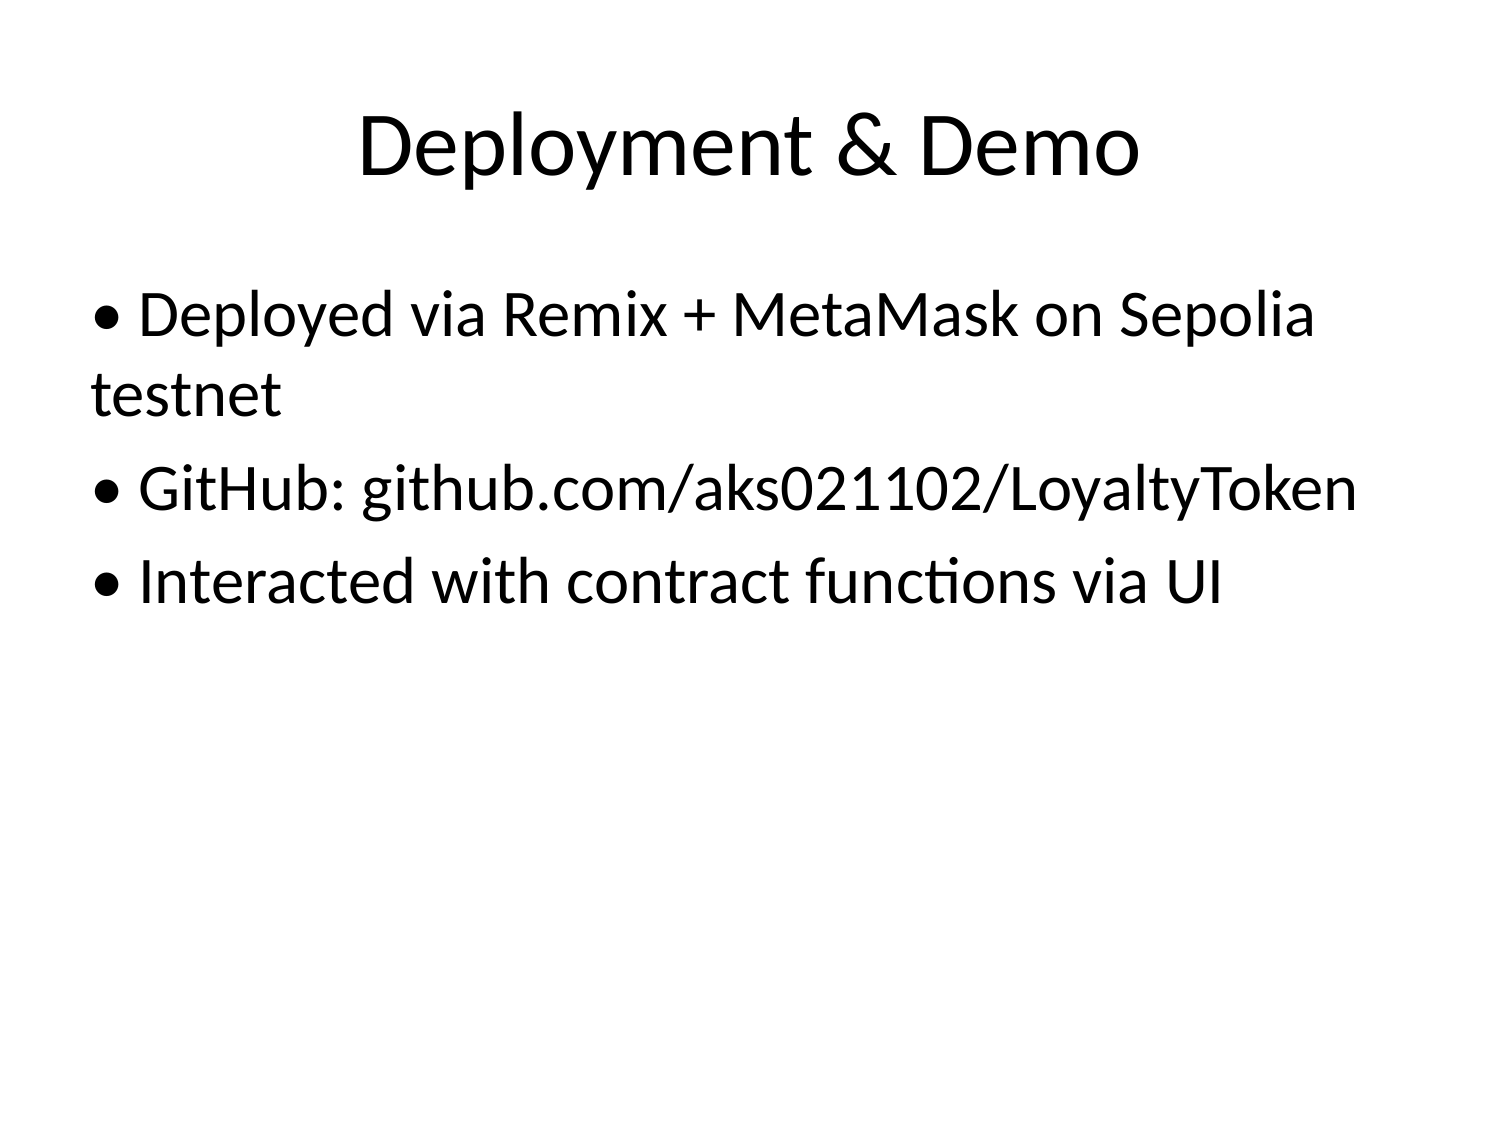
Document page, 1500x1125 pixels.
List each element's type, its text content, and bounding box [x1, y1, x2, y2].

title Deployment & Demo [75, 45, 1425, 233]
list • Deployed via Remix + MetaMask on Sepolia testnet • GitHub: github.com/aks021102/LoyaltyToken • Interacted with contract functions via UI [75, 262, 1425, 1005]
